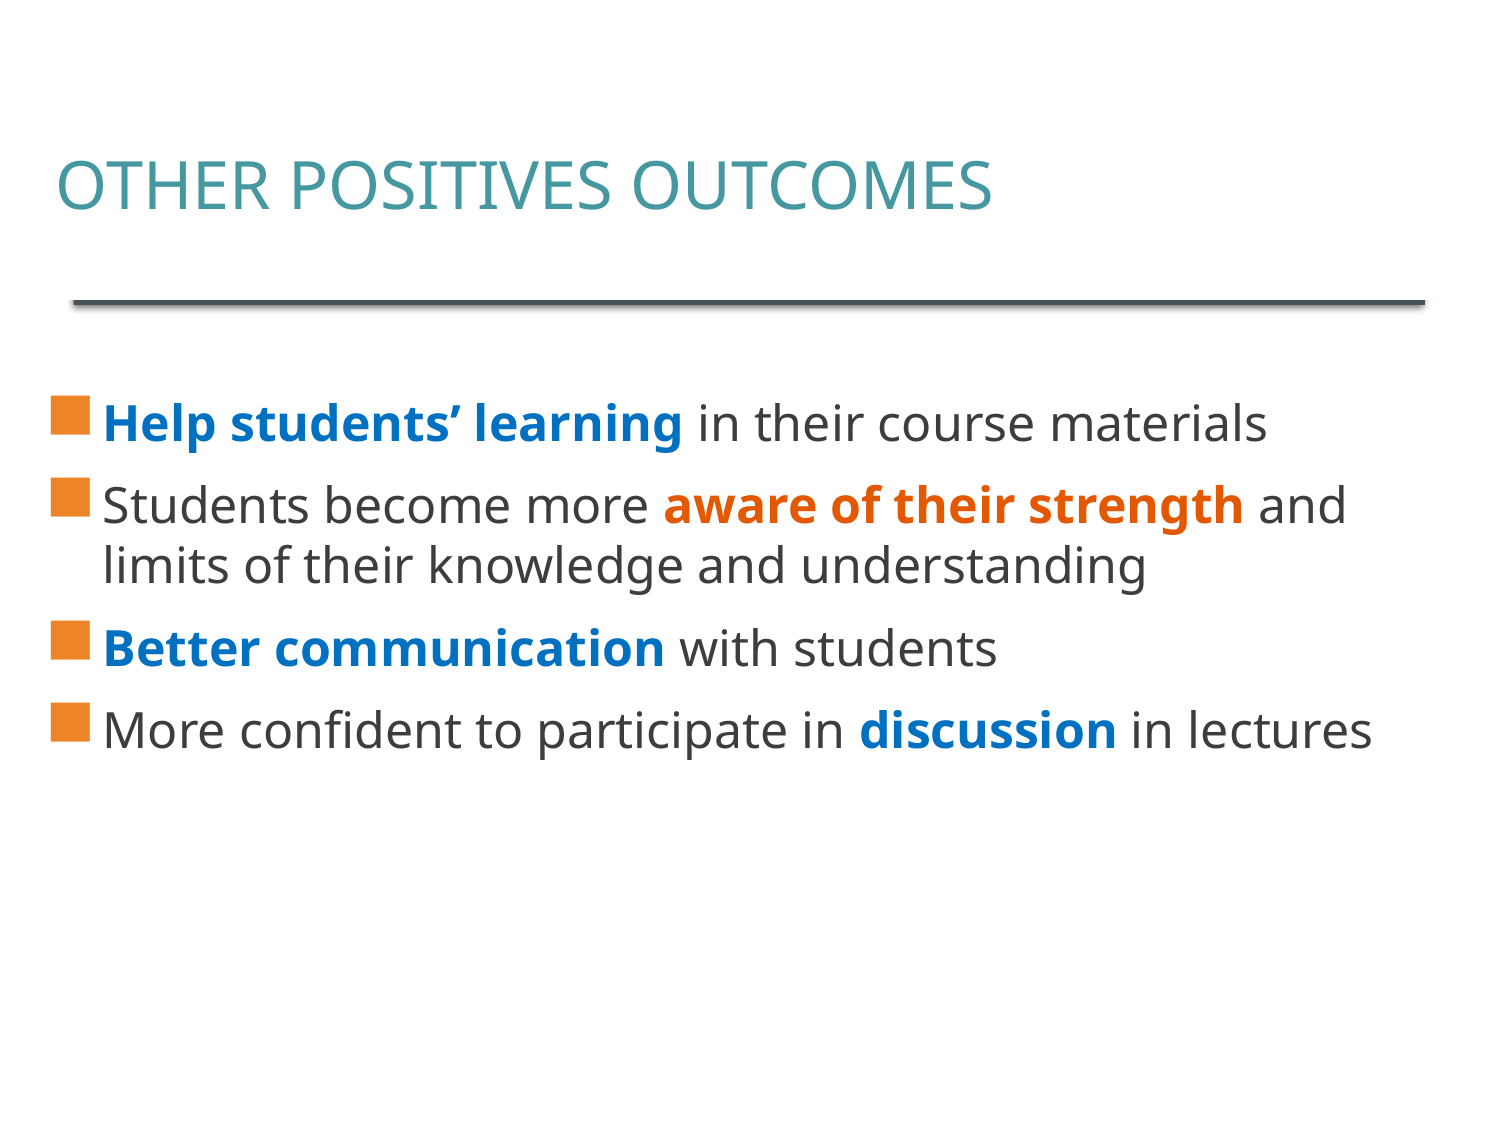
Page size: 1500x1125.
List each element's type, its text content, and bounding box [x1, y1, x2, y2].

list Help students’ learning in their course materials Students become more aware of their strength and limits of their knowledge and understanding Better communication with students More confident to participate in discussion in lectures [37, 287, 1450, 863]
title Other positives outcomes of reflection in engineering education: [37, 1, 1463, 300]
